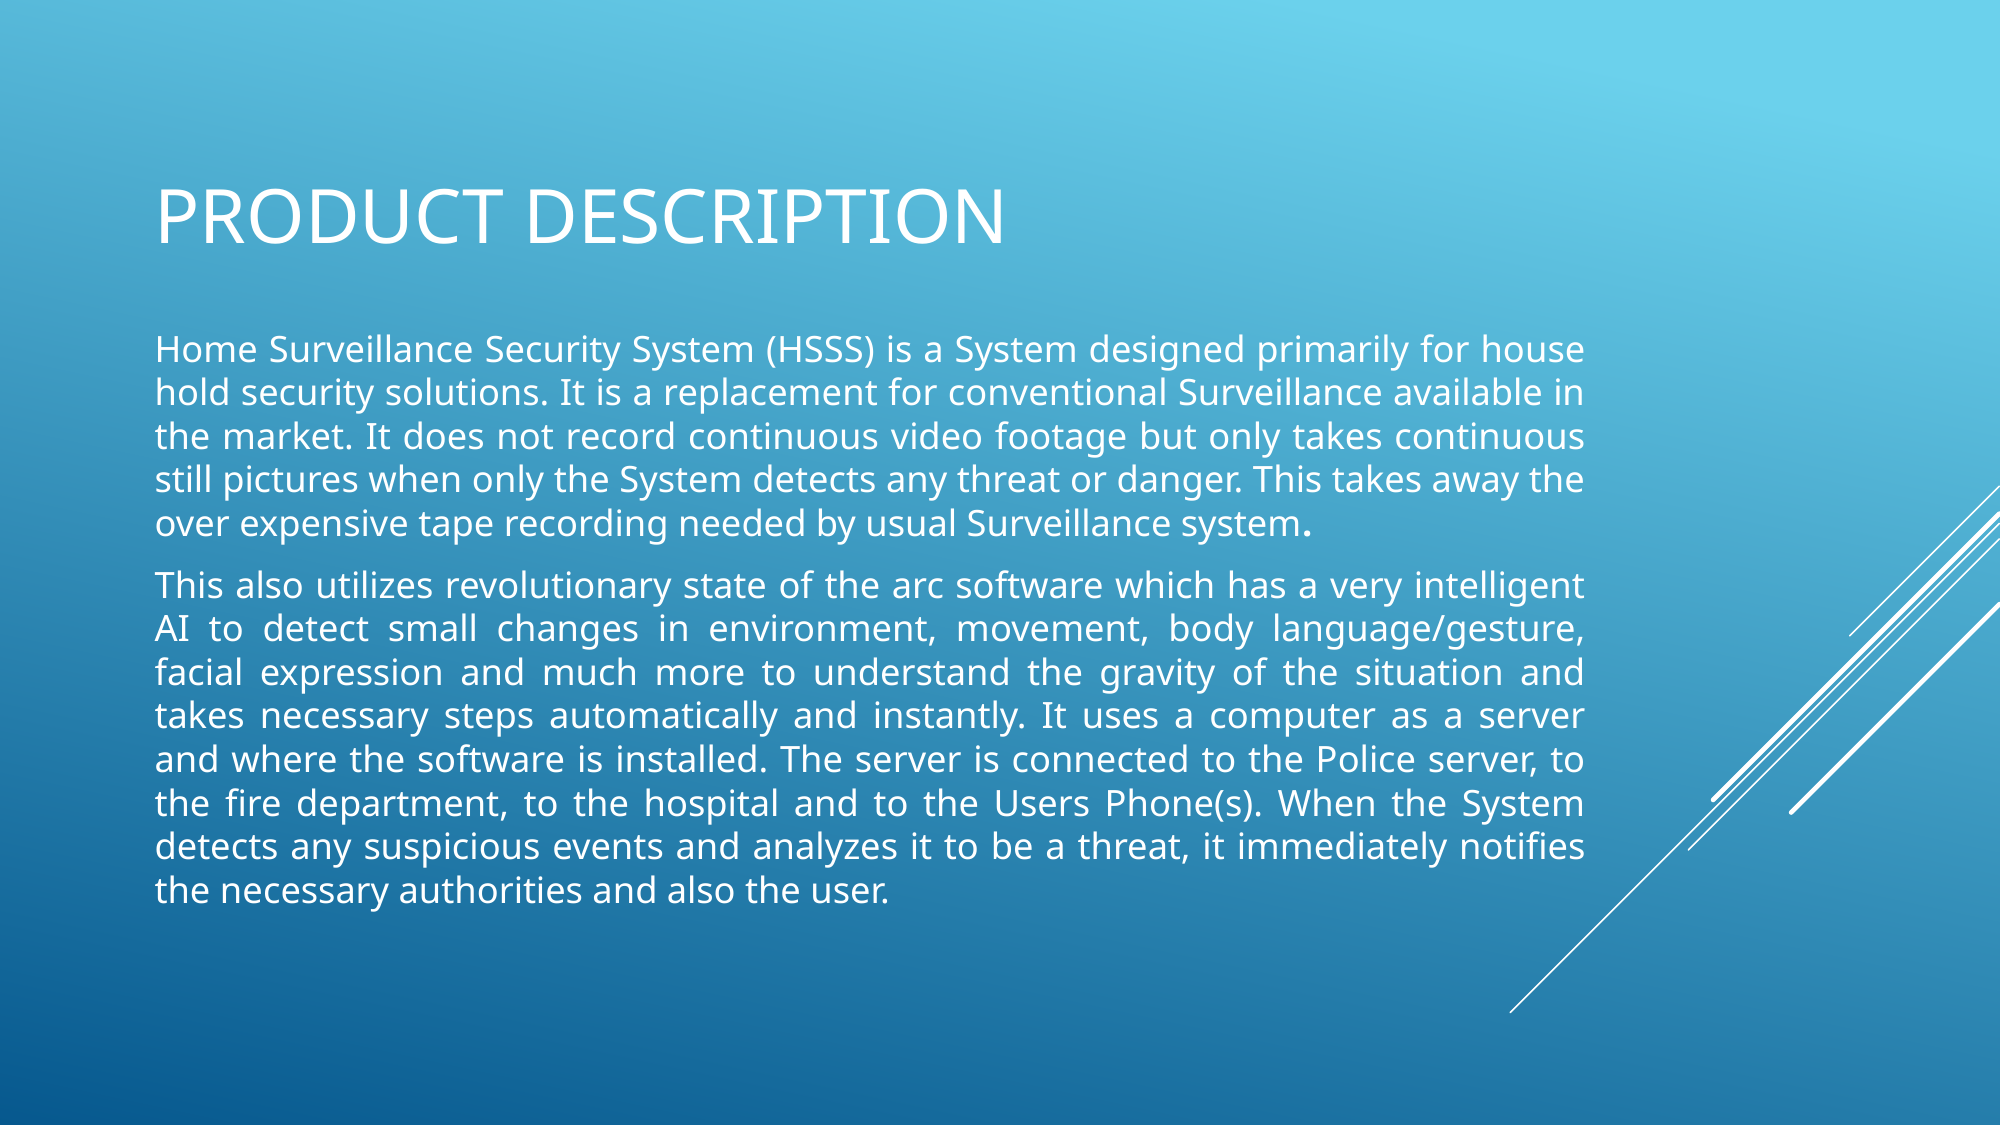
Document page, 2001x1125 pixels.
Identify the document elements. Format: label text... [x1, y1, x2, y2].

list Home Surveillance Security System (HSSS) is a System designed primarily for house hold security solutions. It is a replacement for conventional Surveillance available in the market. It does not record continuous video footage but only takes continuous still pictures when only the System detects any threat or danger. This takes away the over expensive tape recording needed by usual Surveillance system. This also utilizes revolutionary state of the arc software which has a very intelligent AI to detect small changes in environment, movement, body language/gesture, facial expression and much more to understand the gravity of the situation and takes necessary steps automatically and instantly. It uses a computer as a server and where the software is installed. The server is connected to the Police server, to the fire department, to the hospital and to the Users Phone(s). When the System detects any suspicious events and analyzes it to be a threat, it immediately notifies the necessary authorities and also the user. [139, 309, 1602, 927]
title Product description [139, 89, 1540, 309]
